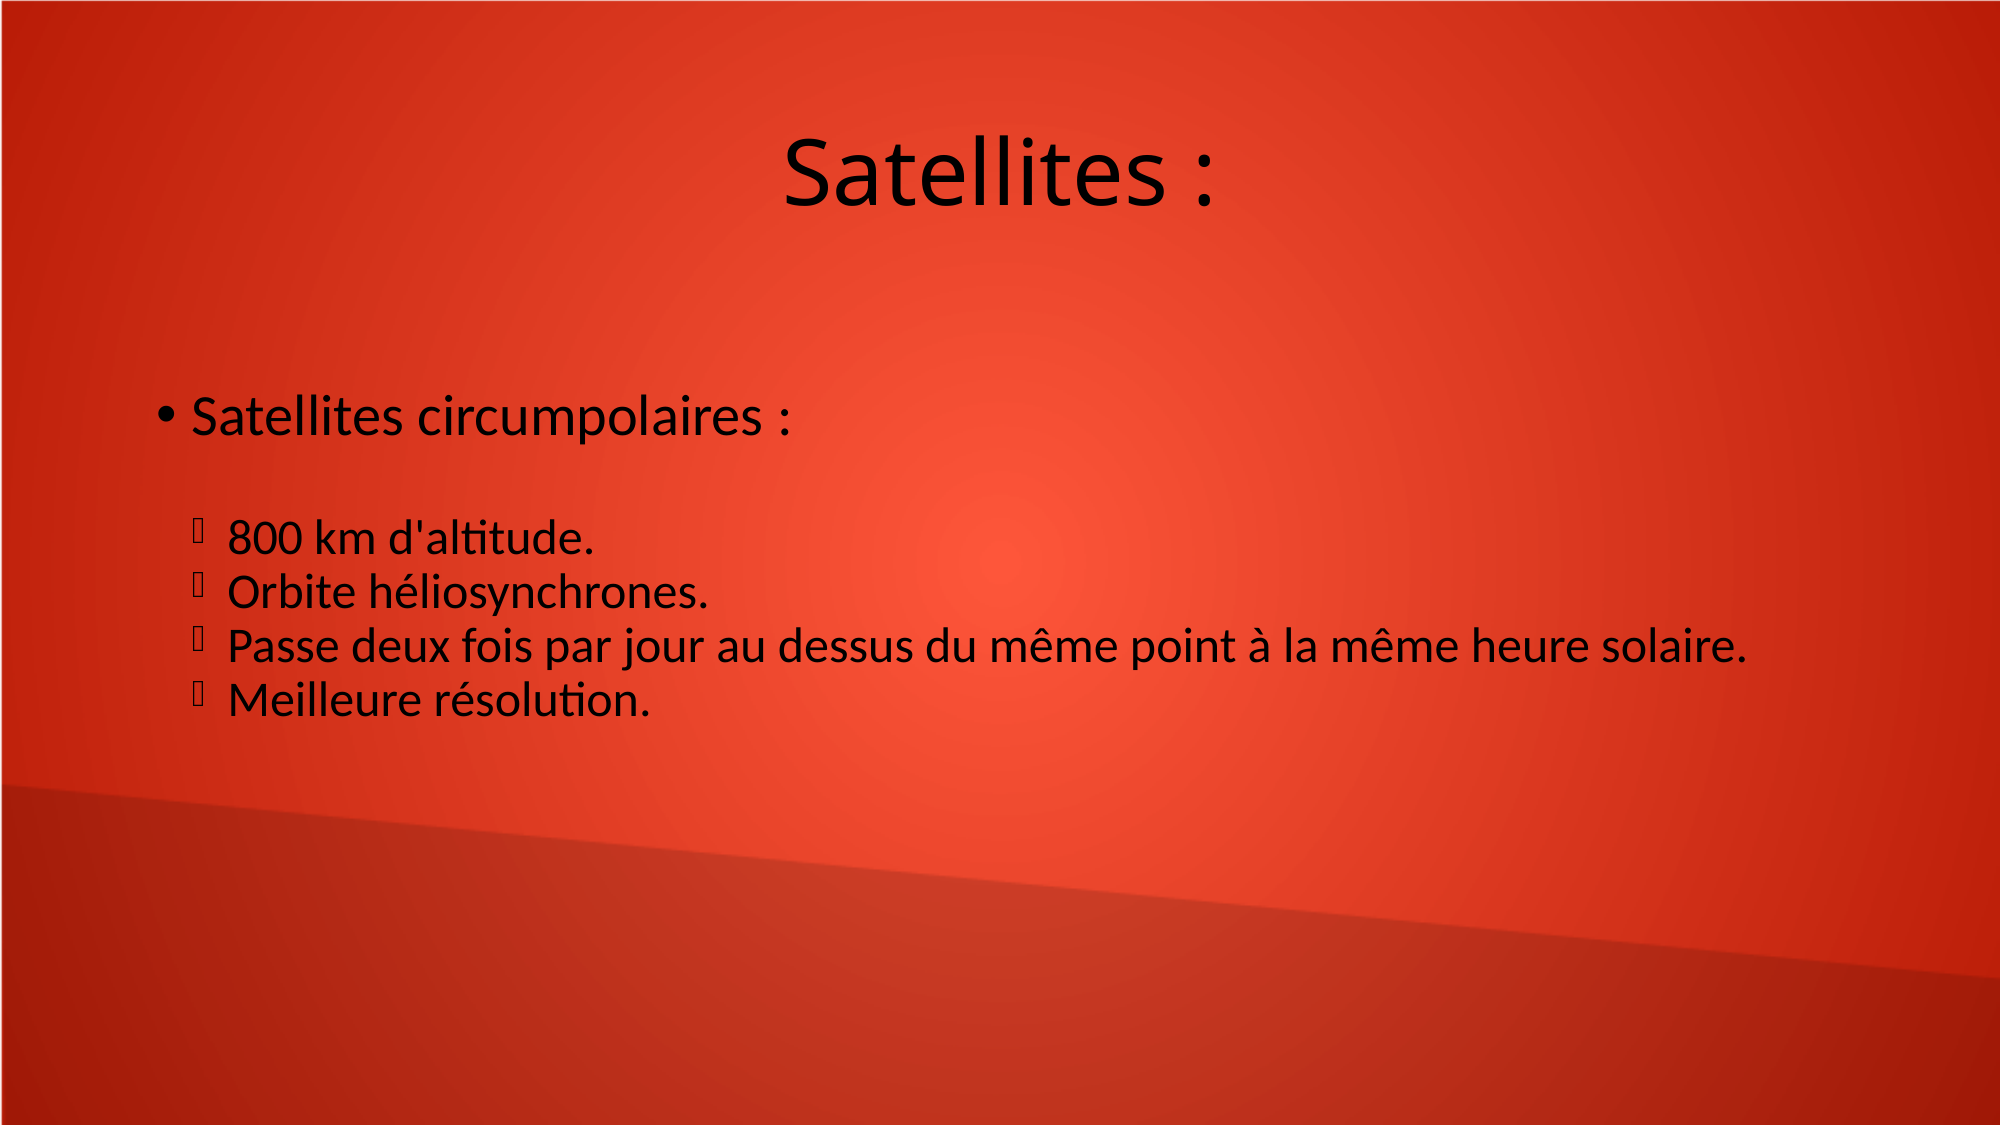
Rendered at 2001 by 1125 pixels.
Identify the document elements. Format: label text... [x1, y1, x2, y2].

text_box Satellites : [137, 59, 1863, 278]
text_box Satellites circumpolaires : 800 km d'altitude. Orbite héliosynchrones. Passe deux fois par jour au dessus du même point à la même heure solaire. Meilleure résolution. [141, 377, 1867, 1092]
picture [0, 0, 2000, 1125]
